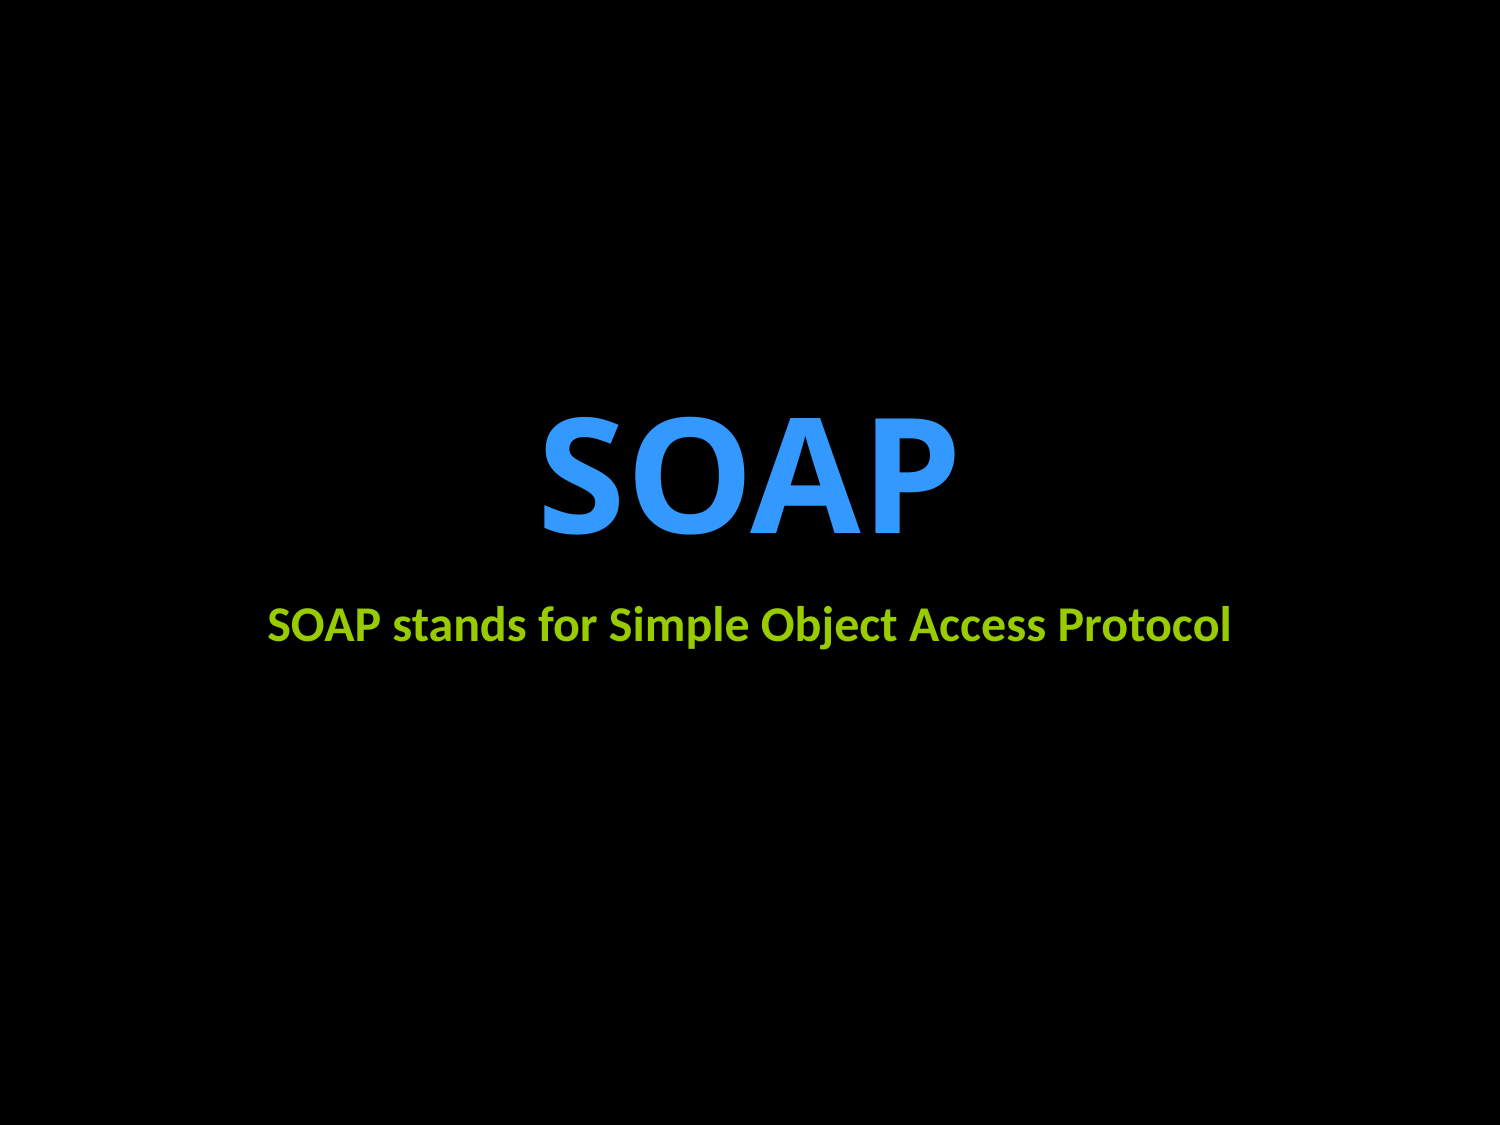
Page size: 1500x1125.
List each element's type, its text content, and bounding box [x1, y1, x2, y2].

subtitle SOAP stands for Simple Object Access Protocol [187, 590, 1313, 863]
title SOAP [112, 184, 1388, 576]
